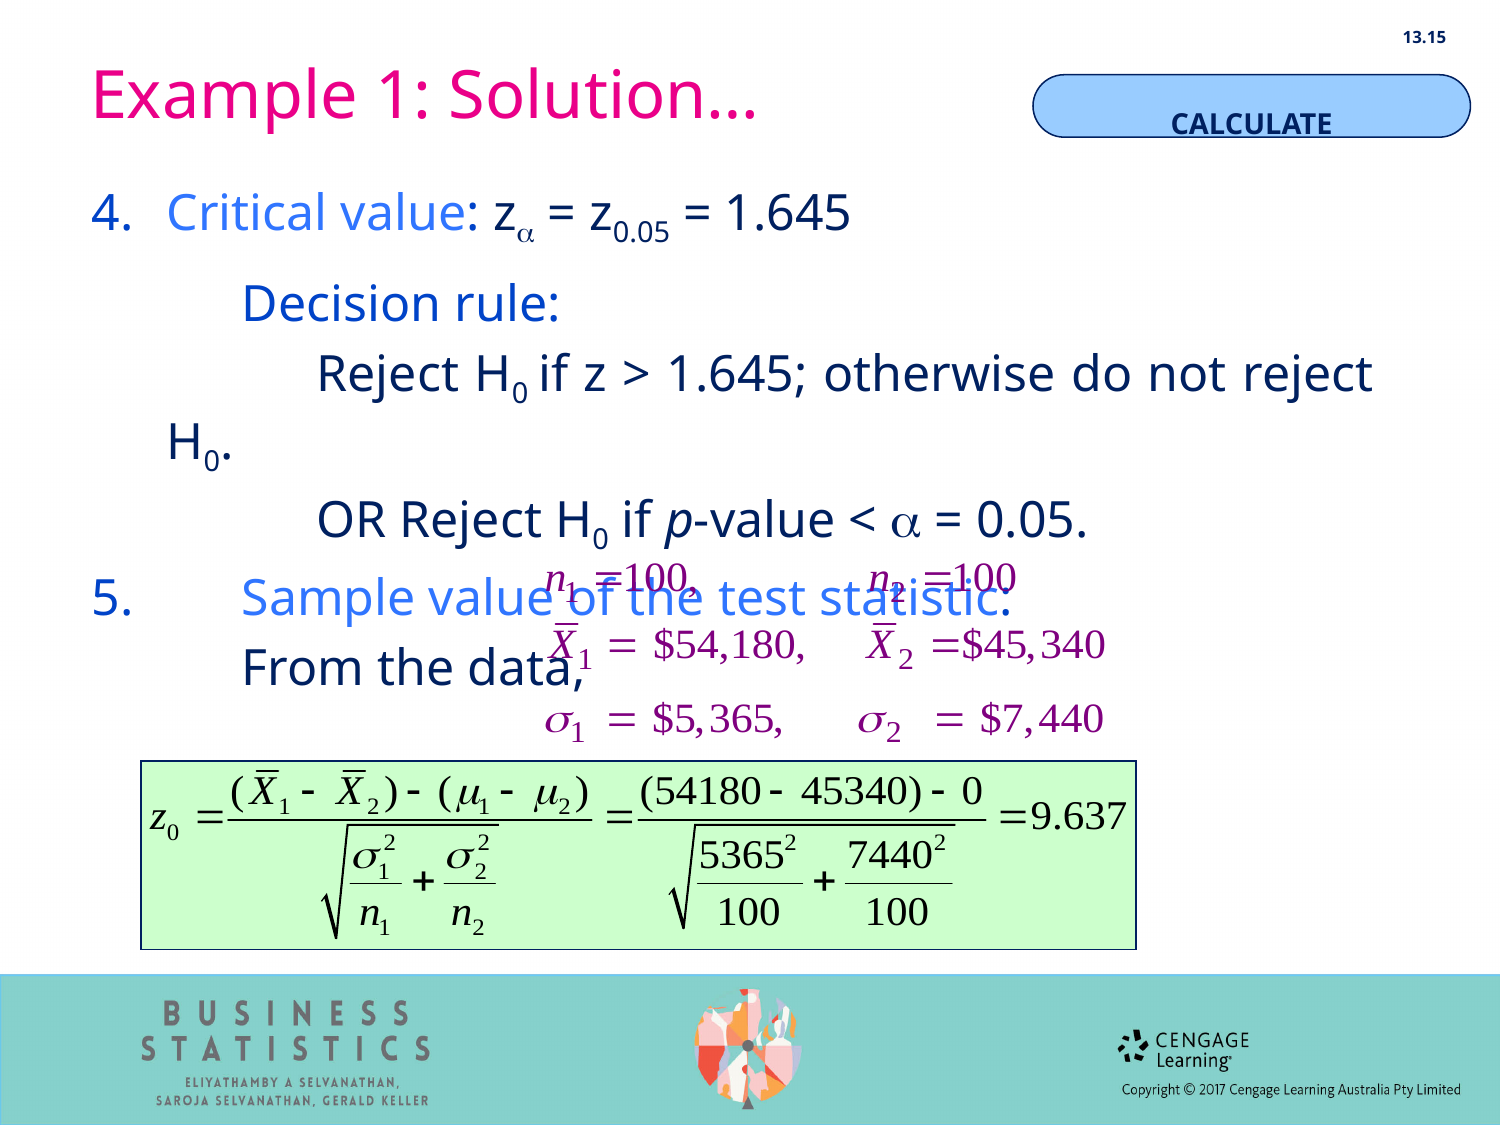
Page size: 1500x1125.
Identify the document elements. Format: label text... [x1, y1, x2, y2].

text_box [537, 548, 1113, 754]
list Critical value: z = z0.05 = 1.645 Decision rule: Reject H0 if z > 1.645; otherwise do not reject H0. OR Reject H0 if p-value <  = 0.05. 5. Sample value of the test statistic: From the data, [76, 258, 1390, 995]
text_box CALCULATE [1032, 74, 1471, 138]
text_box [141, 761, 1136, 950]
text_box 13.15 [1387, 0, 1500, 60]
title Example 1: Solution… [75, 19, 1425, 112]
text_box [74, 112, 1425, 258]
picture [0, 0, 1500, 1125]
